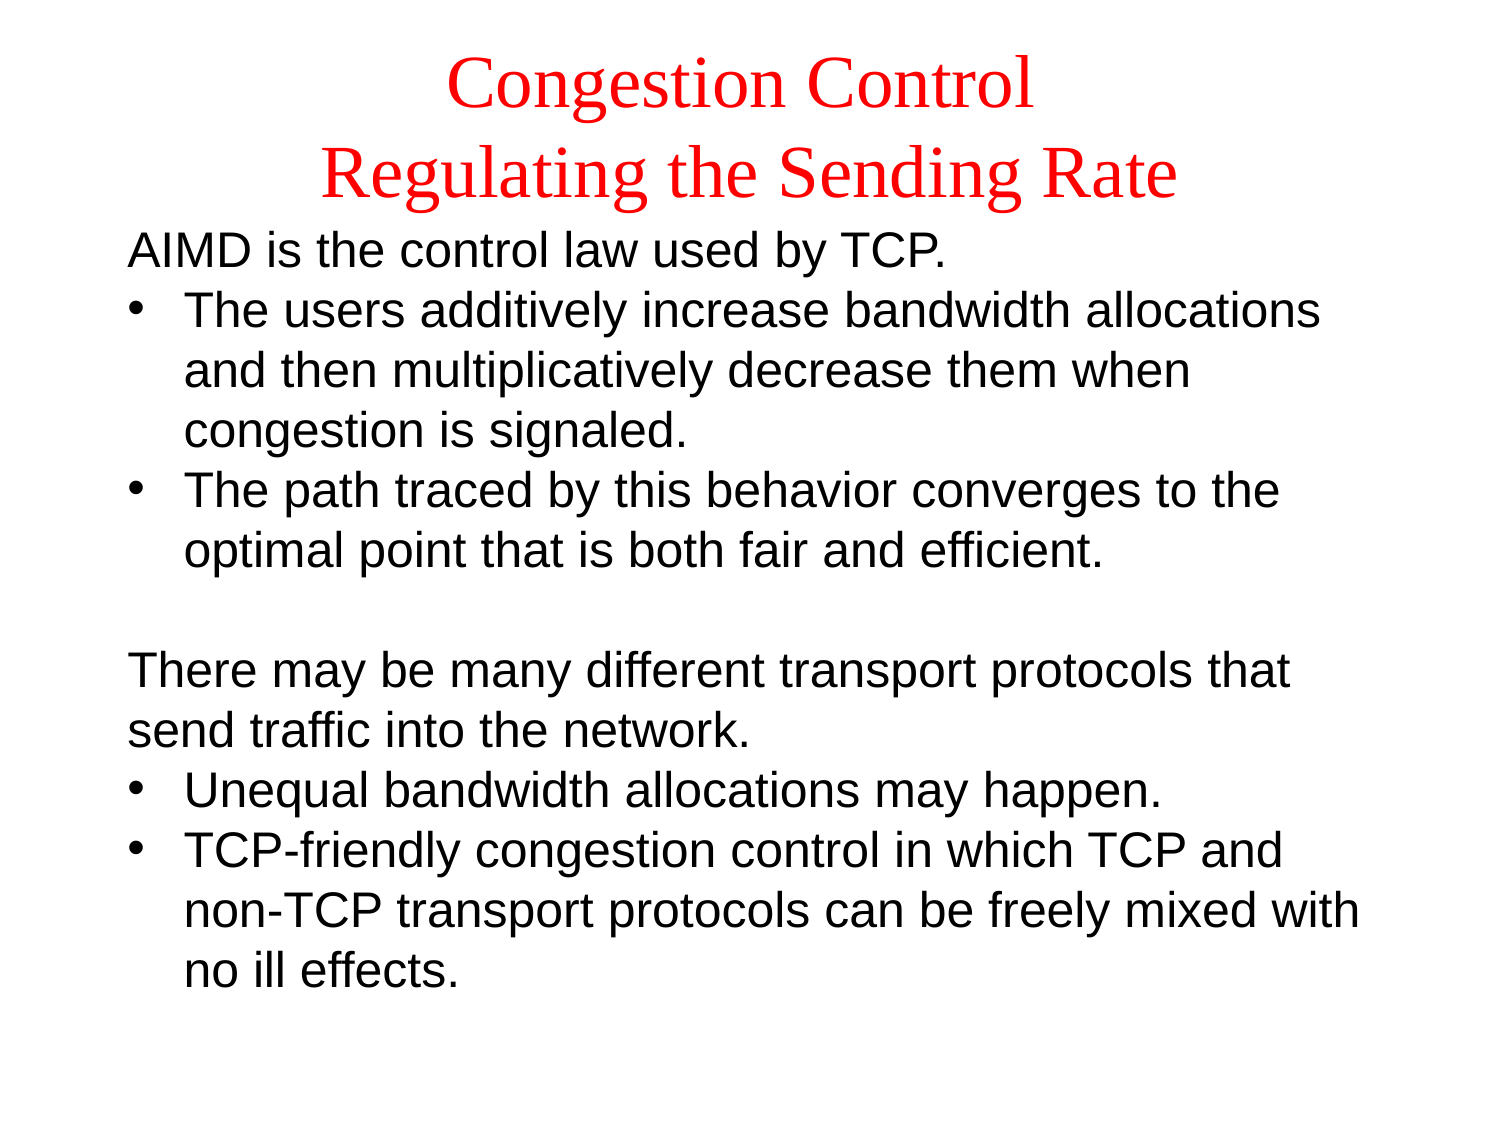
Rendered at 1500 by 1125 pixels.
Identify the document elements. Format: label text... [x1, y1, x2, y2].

title Congestion Control Regulating the Sending Rate [0, 0, 1500, 245]
text_box AIMD is the control law used by TCP. The users additively increase bandwidth allocations and then multiplicatively decrease them when congestion is signaled. The path traced by this behavior converges to the optimal point that is both fair and efficient. There may be many different transport protocols that send traffic into the network. Unequal bandwidth allocations may happen. TCP-friendly congestion control in which TCP and non-TCP transport protocols can be freely mixed with no ill effects. [112, 209, 1388, 1065]
